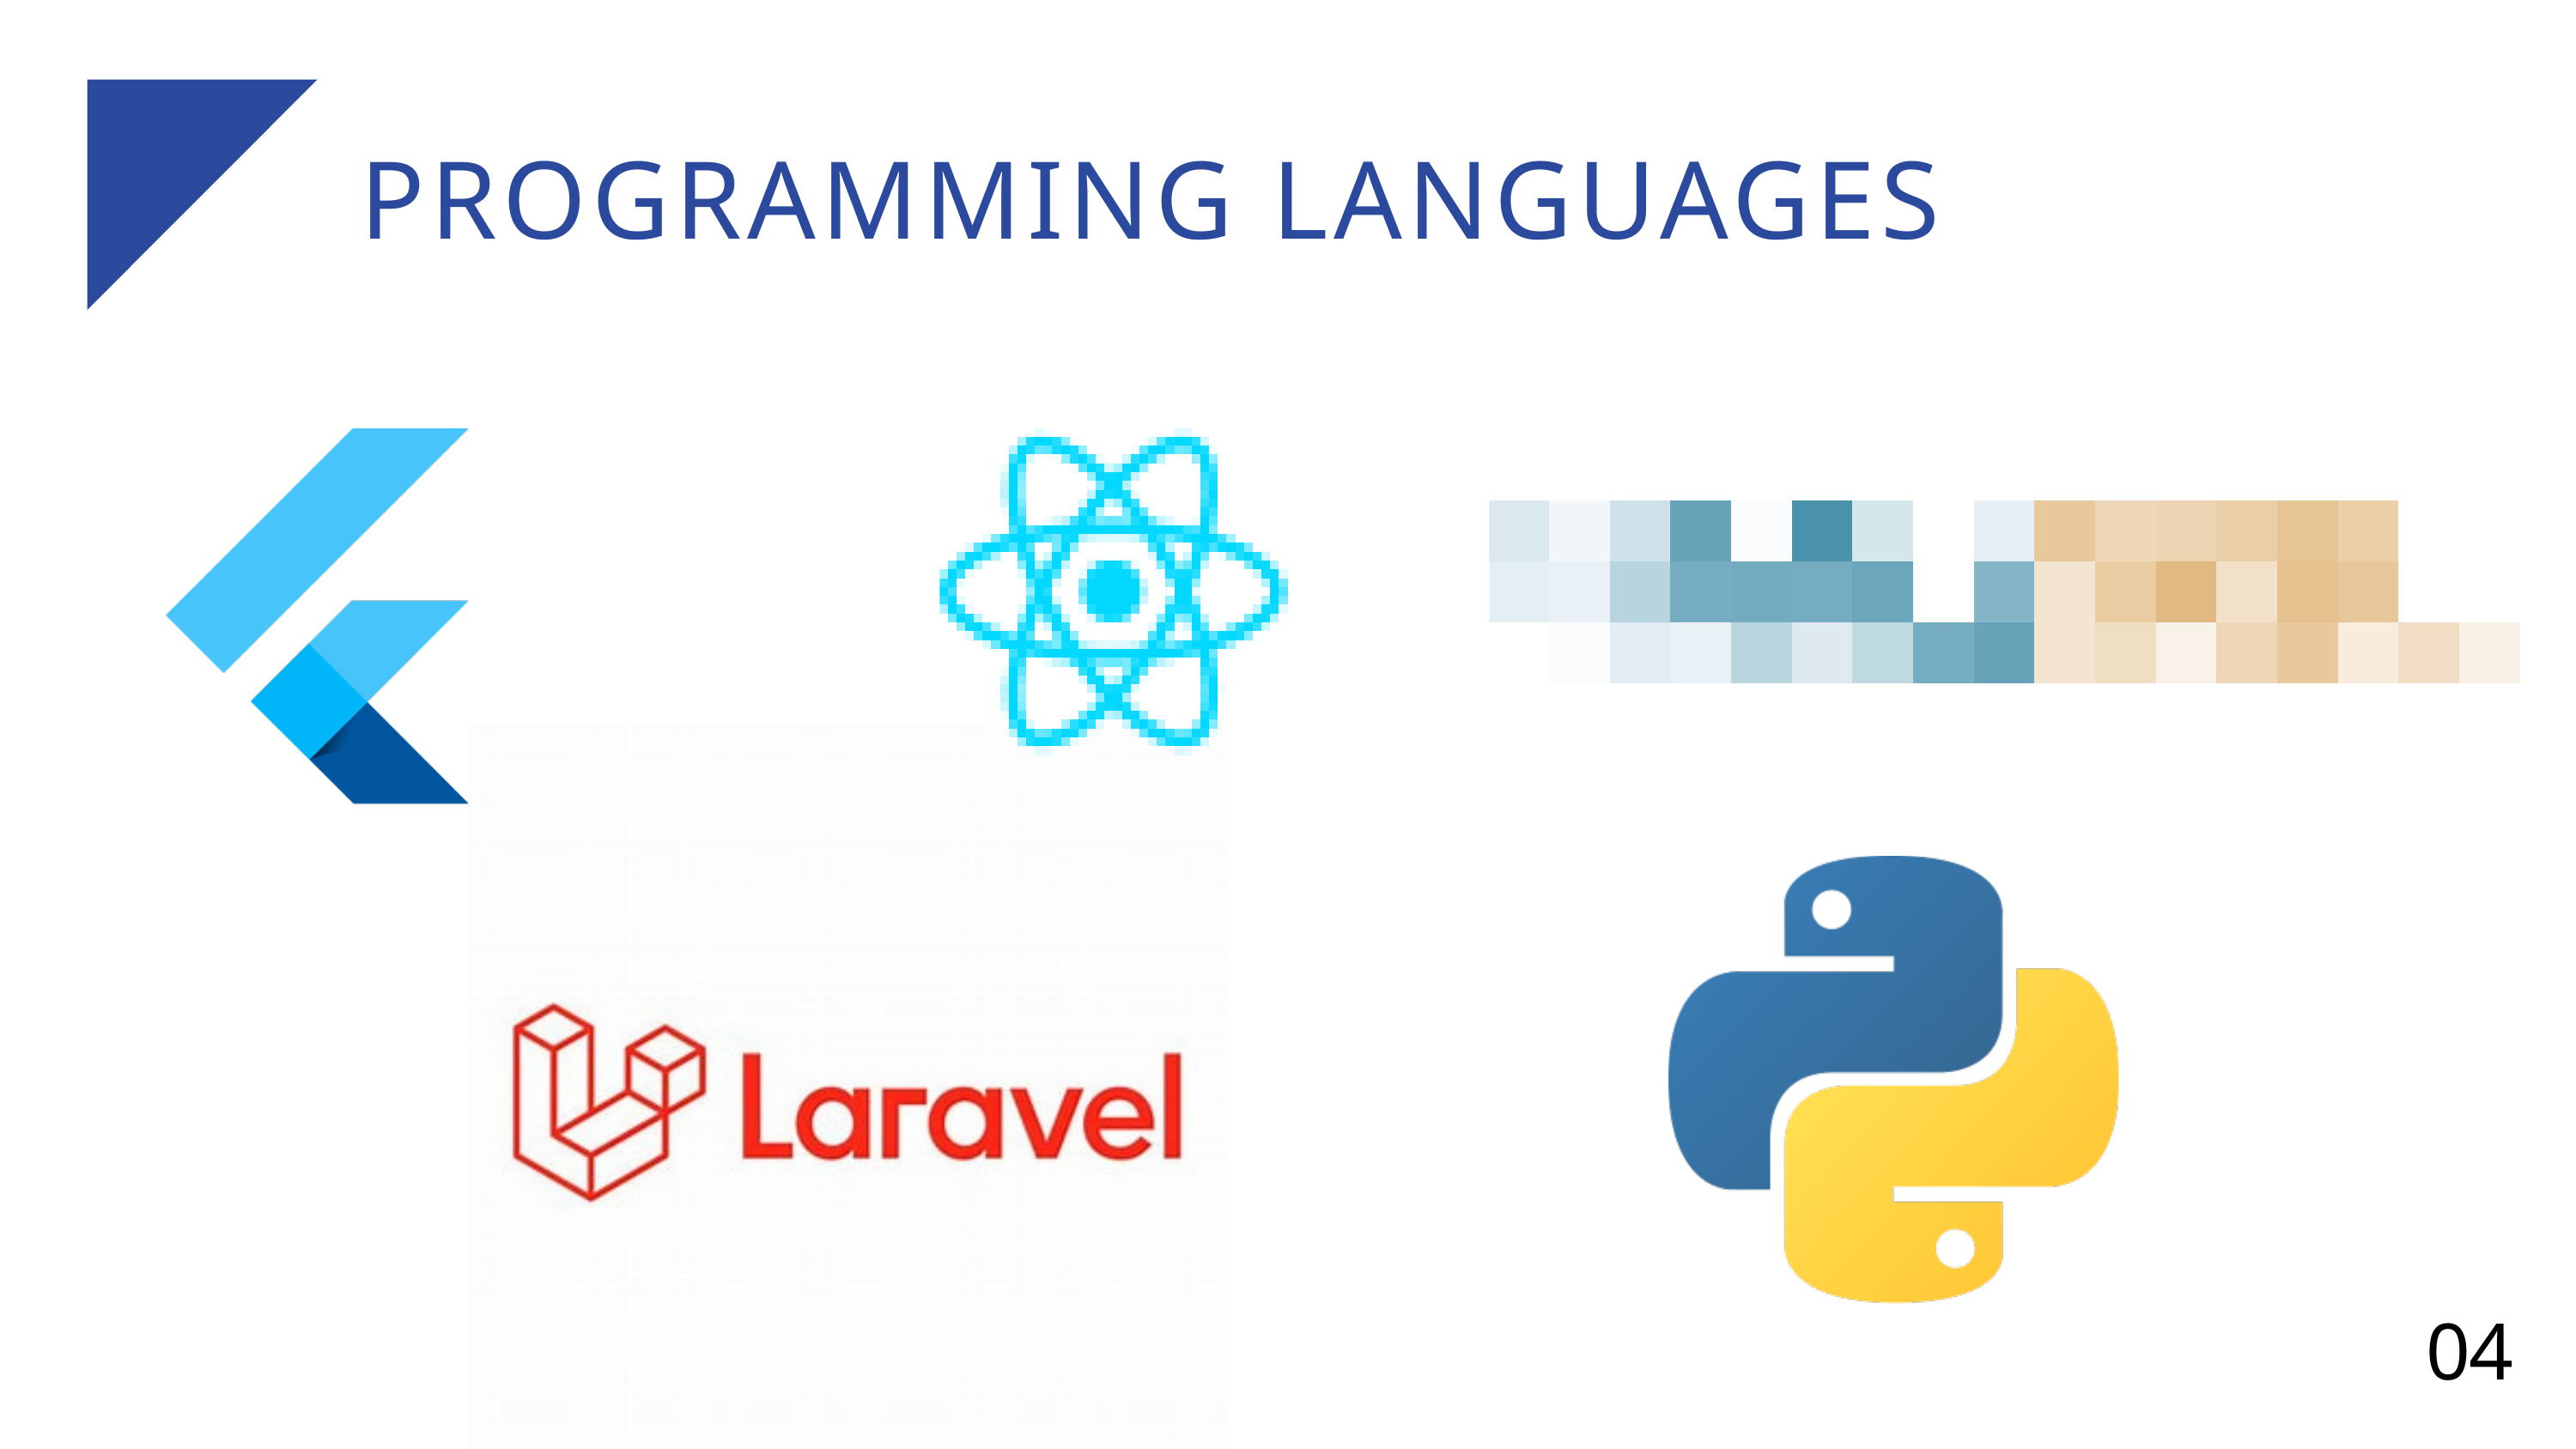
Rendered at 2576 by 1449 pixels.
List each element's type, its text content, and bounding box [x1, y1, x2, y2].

text_box [468, 724, 1227, 1449]
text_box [87, 79, 318, 311]
text_box PROGRAMMING LANGUAGES [322, 147, 2119, 261]
text_box [939, 428, 1288, 755]
text_box [166, 428, 469, 804]
text_box [1668, 856, 2119, 1304]
text_box 04 [2419, 1286, 2520, 1396]
text_box [1489, 500, 2520, 683]
